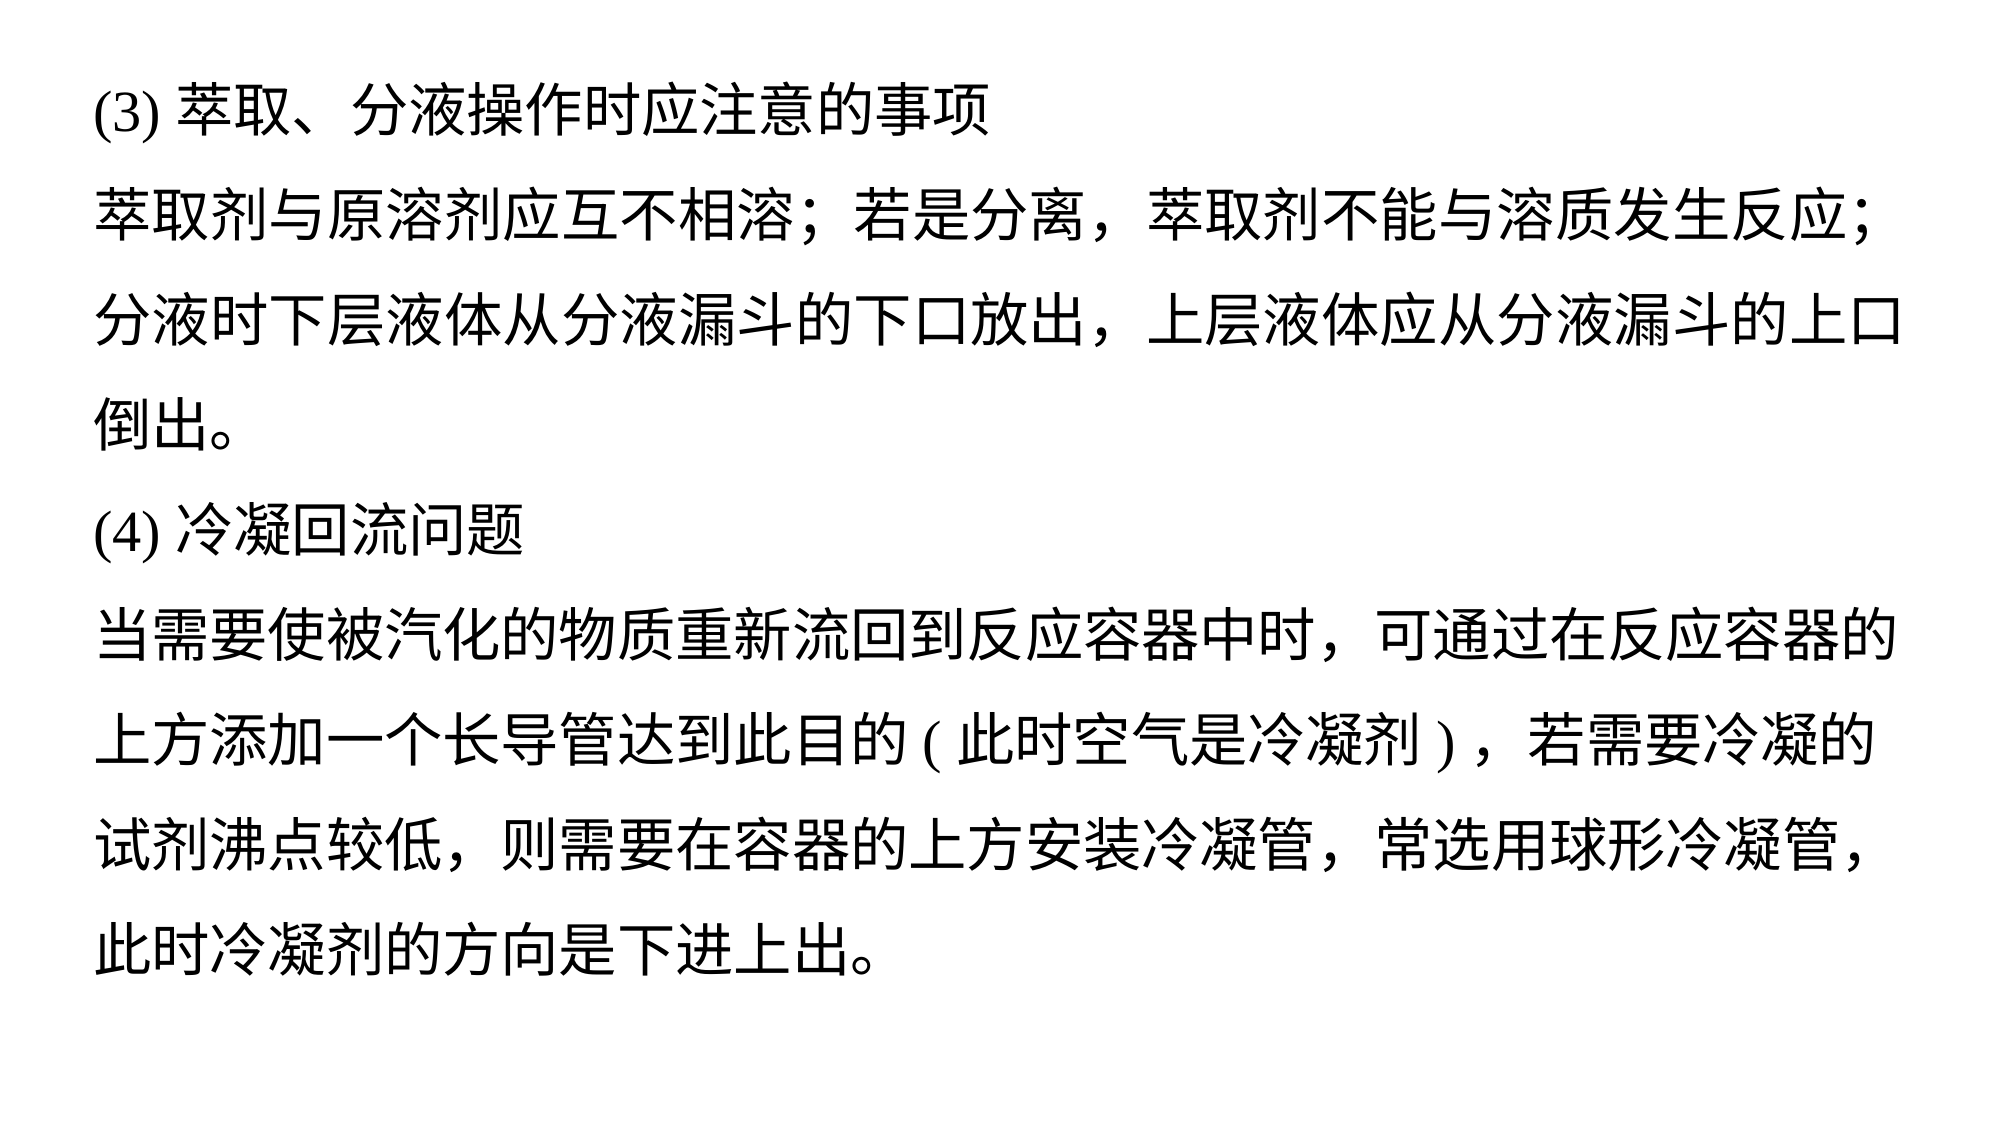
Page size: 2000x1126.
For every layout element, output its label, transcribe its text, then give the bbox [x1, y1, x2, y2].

text_box (3)萃取、分液操作时应注意的事项 萃取剂与原溶剂应互不相溶；若是分离，萃取剂不能与溶质发生反应；分液时下层液体从分液漏斗的下口放出，上层液体应从分液漏斗的上口倒出。 (4)冷凝回流问题 当需要使被汽化的物质重新流回到反应容器中时，可通过在反应容器的上方添加一个长导管达到此目的(此时空气是冷凝剂)，若需要冷凝的试剂沸点较低，则需要在容器的上方安装冷凝管，常选用球形冷凝管，此时冷凝剂的方向是下进上出。 [78, 31, 1921, 991]
